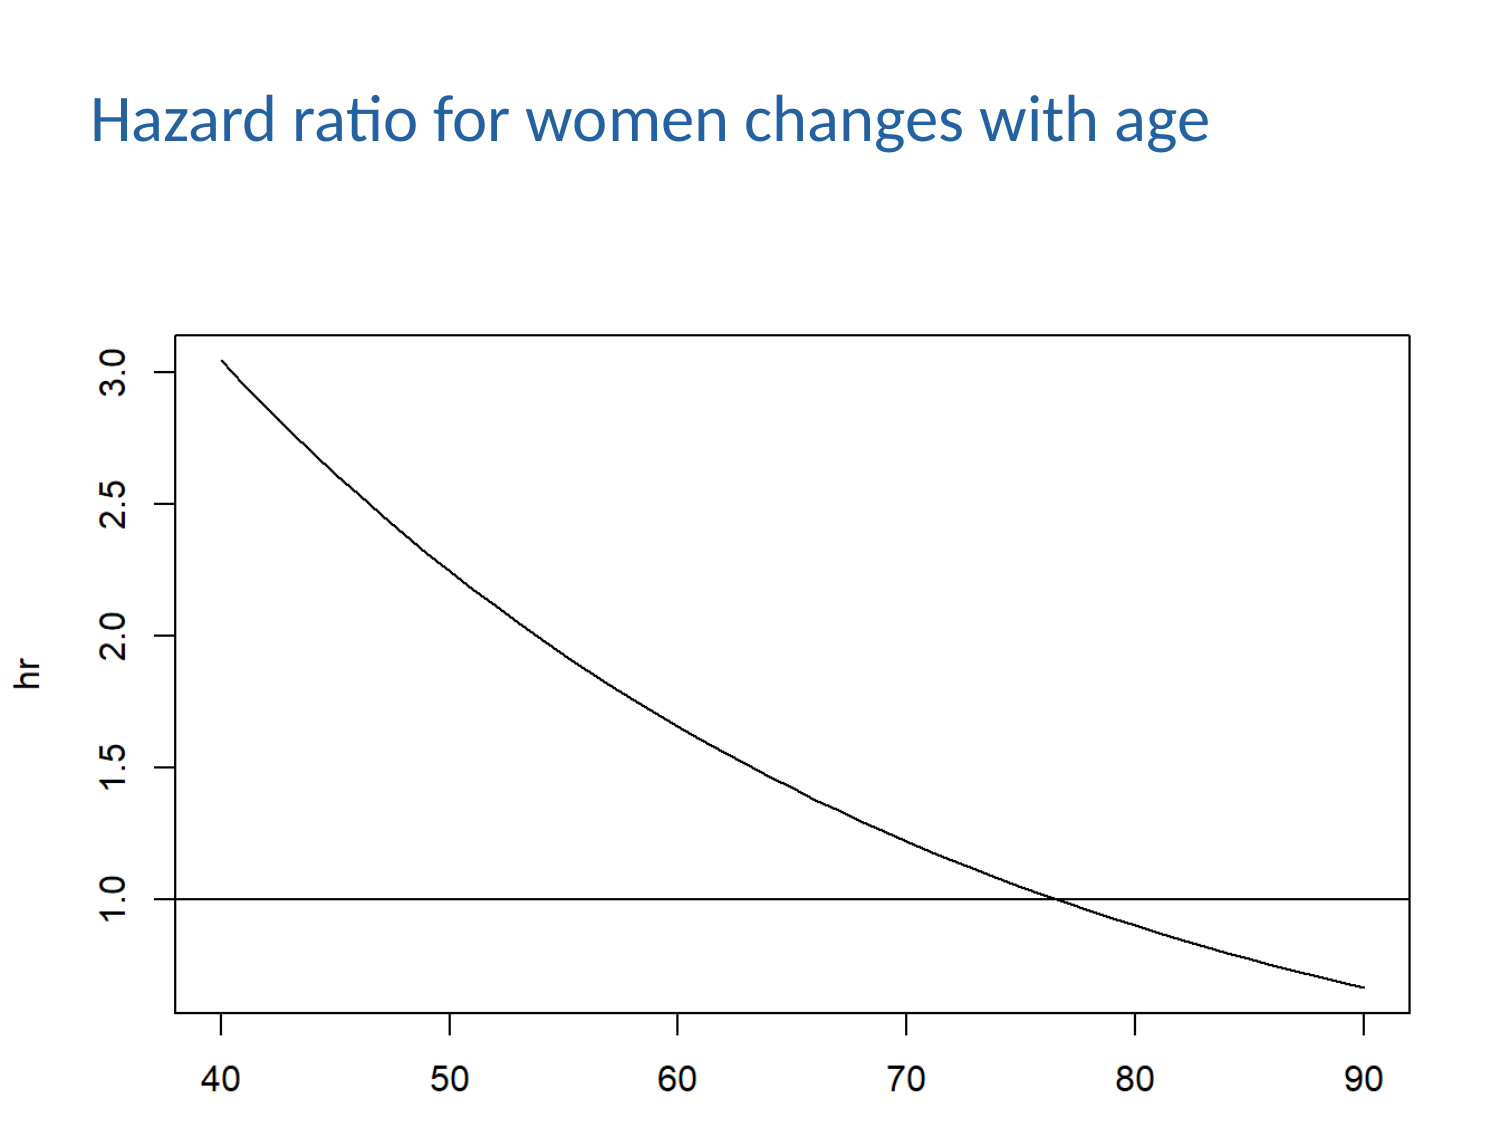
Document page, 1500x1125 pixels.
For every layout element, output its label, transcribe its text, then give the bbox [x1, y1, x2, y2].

title Hazard ratio for women changes with age [75, 62, 1425, 158]
picture [0, 160, 1500, 1125]
